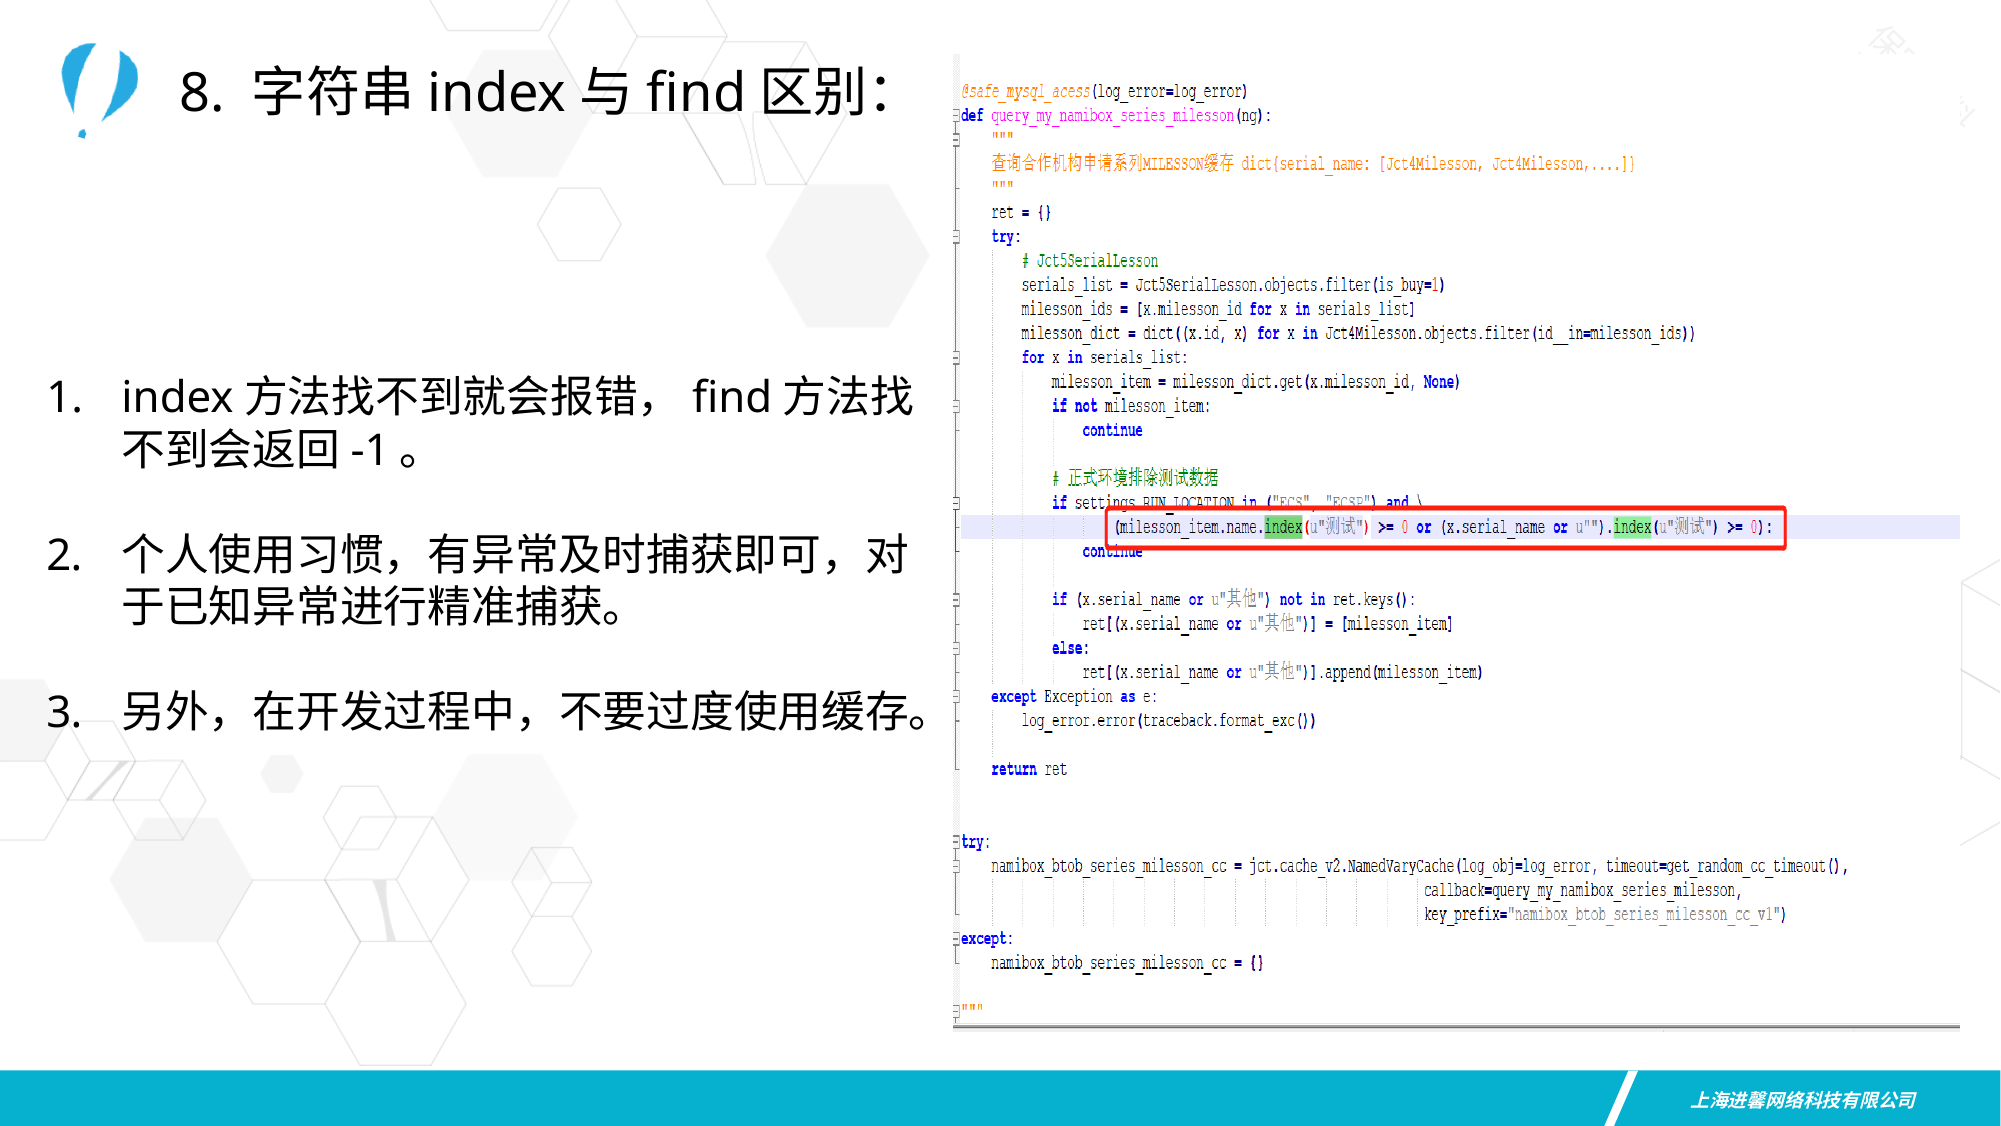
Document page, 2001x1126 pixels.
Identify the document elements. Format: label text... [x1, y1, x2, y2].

picture [0, 0, 2000, 1066]
title 8. 字符串index与find区别： [161, 31, 1934, 150]
text_box index方法找不到就会报错，find方法找不到会返回-1。 个人使用习惯，有异常及时捕获即可，对于已知异常进行精准捕获。 另外，在开发过程中，不要过度使用缓存。 [31, 361, 930, 745]
